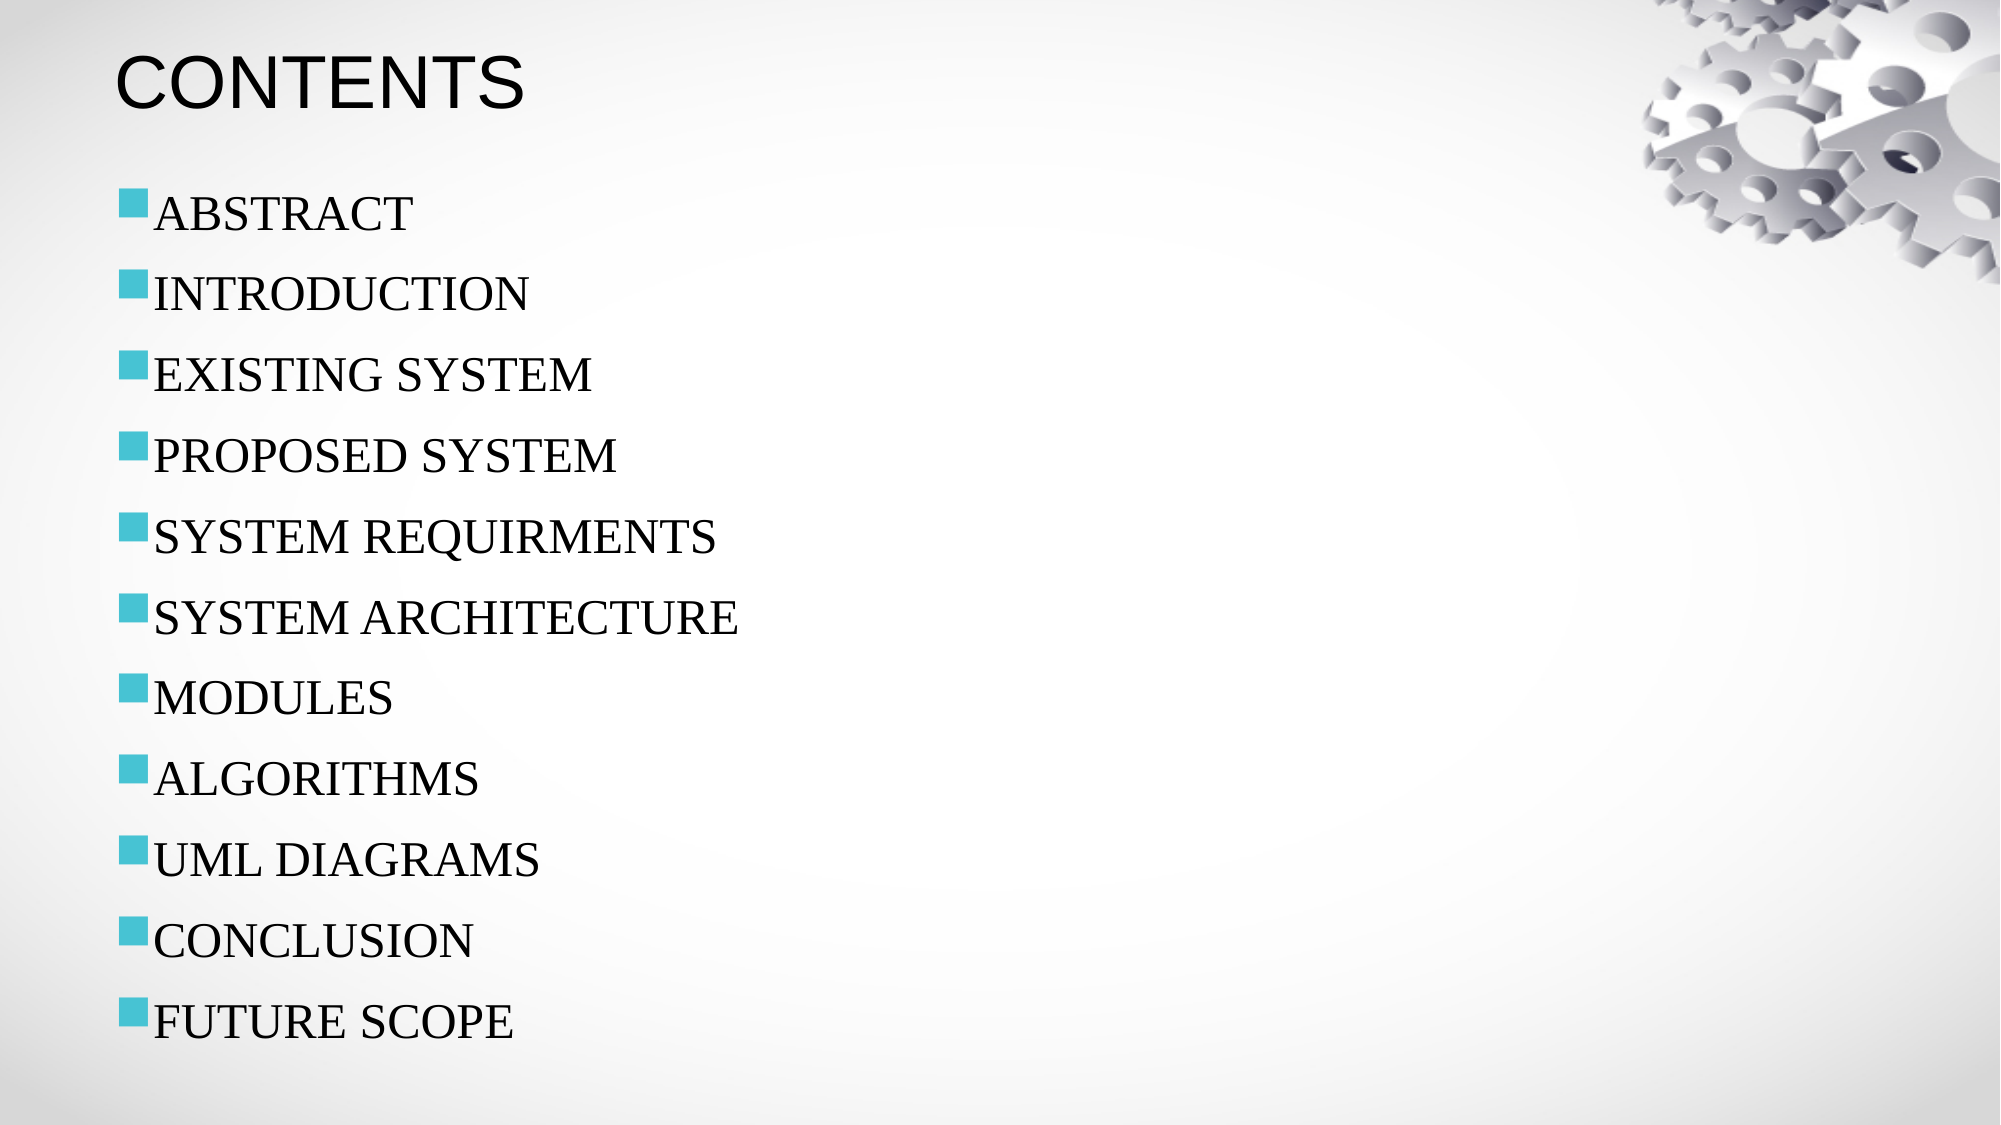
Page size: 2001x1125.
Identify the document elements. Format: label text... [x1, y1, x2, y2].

text_box ABSTRACT INTRODUCTION EXISTING SYSTEM PROPOSED SYSTEM SYSTEM REQUIRMENTS SYSTEM ARCHITECTURE MODULES ALGORITHMS UML DIAGRAMS CONCLUSION FUTURE SCOPE [99, 172, 1202, 1047]
picture [0, 0, 2000, 1125]
title CONTENTS [99, 30, 1901, 127]
